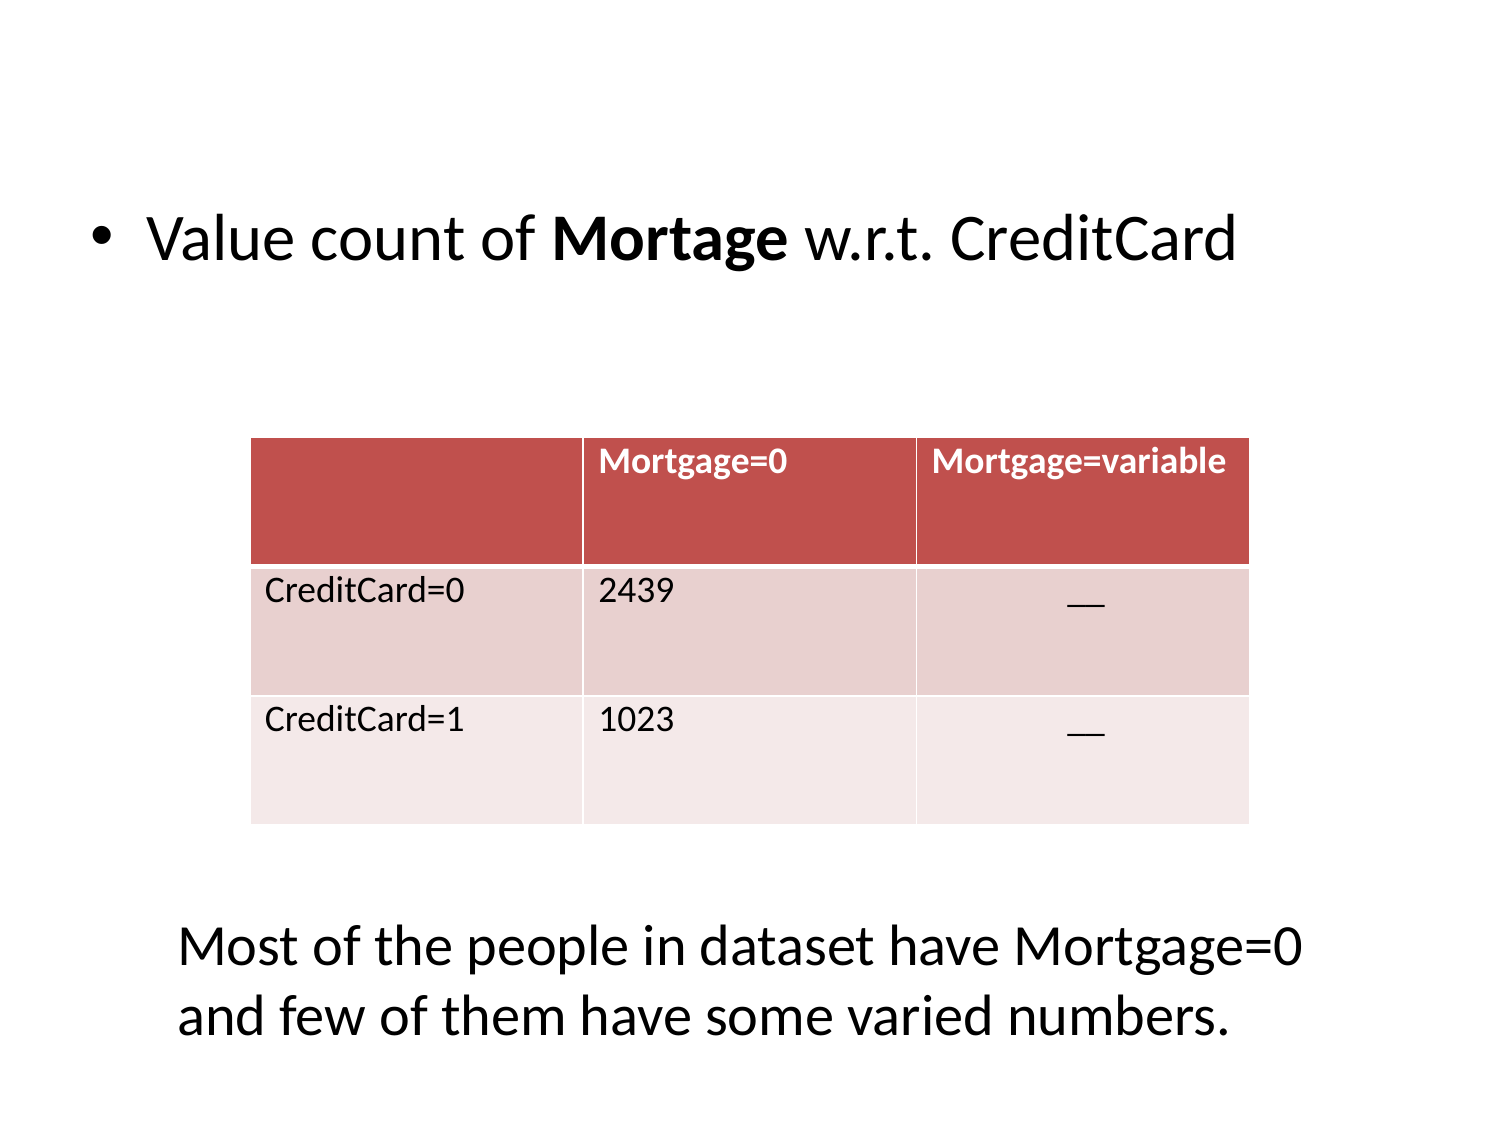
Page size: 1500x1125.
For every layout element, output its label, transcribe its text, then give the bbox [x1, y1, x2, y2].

table_cell __ [917, 697, 1249, 824]
table_cell __ [917, 569, 1249, 695]
table_cell CreditCard=1 [251, 697, 582, 824]
table_cell CreditCard=0 [251, 569, 582, 695]
table_header [251, 438, 582, 564]
table_header Mortgage=0 [584, 438, 916, 564]
table_cell 2439 [584, 569, 916, 695]
text_box Most of the people in dataset have Mortgage=0 and few of them have some varied numbers. [162, 899, 1388, 1055]
table_header Mortgage=variable [917, 438, 1249, 564]
table_cell 1023 [584, 697, 916, 824]
list Value count of Mortage w.r.t. CreditCard [75, 0, 1425, 1005]
